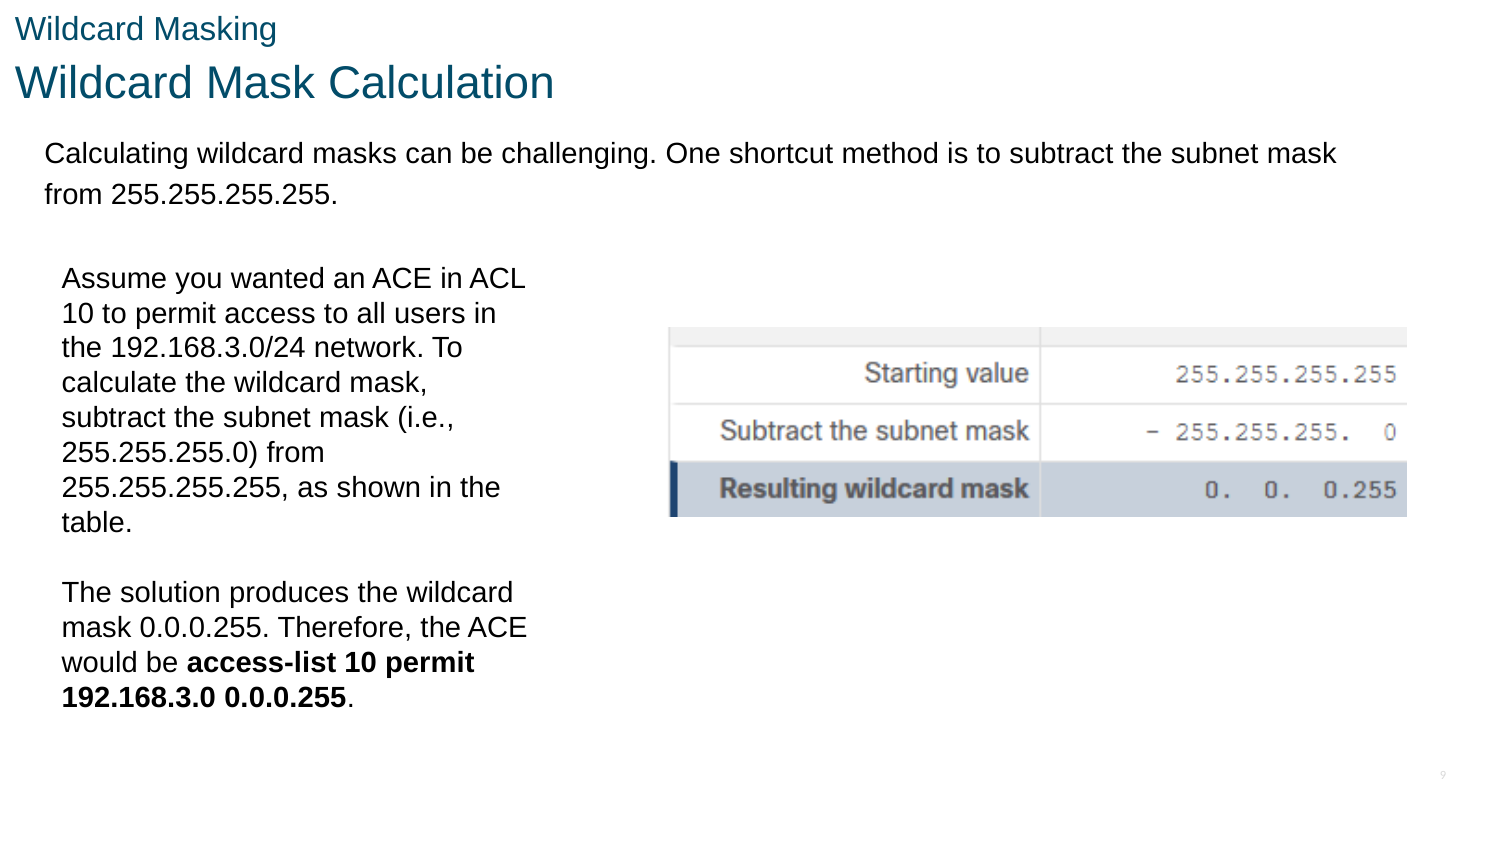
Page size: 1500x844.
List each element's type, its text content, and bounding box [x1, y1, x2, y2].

picture [665, 327, 1407, 517]
text_box Calculating wildcard masks can be challenging. One shortcut method is to subtract the subnet mask from 255.255.255.255. [29, 119, 1380, 225]
slide_number 9 [1425, 759, 1500, 797]
list Wildcard Mask Calculation [0, 45, 1500, 195]
list Wildcard Masking [0, 0, 1500, 45]
text_box Assume you wanted an ACE in ACL 10 to permit access to all users in the 192.168.3.0/24 network. To calculate the wildcard mask, subtract the subnet mask (i.e., 255.255.255.0) from 255.255.255.255, as shown in the table. The solution produces the wildcard mask 0.0.0.255. Therefore, the ACE would be access-list 10 permit 192.168.3.0 0.0.0.255. [46, 251, 554, 721]
